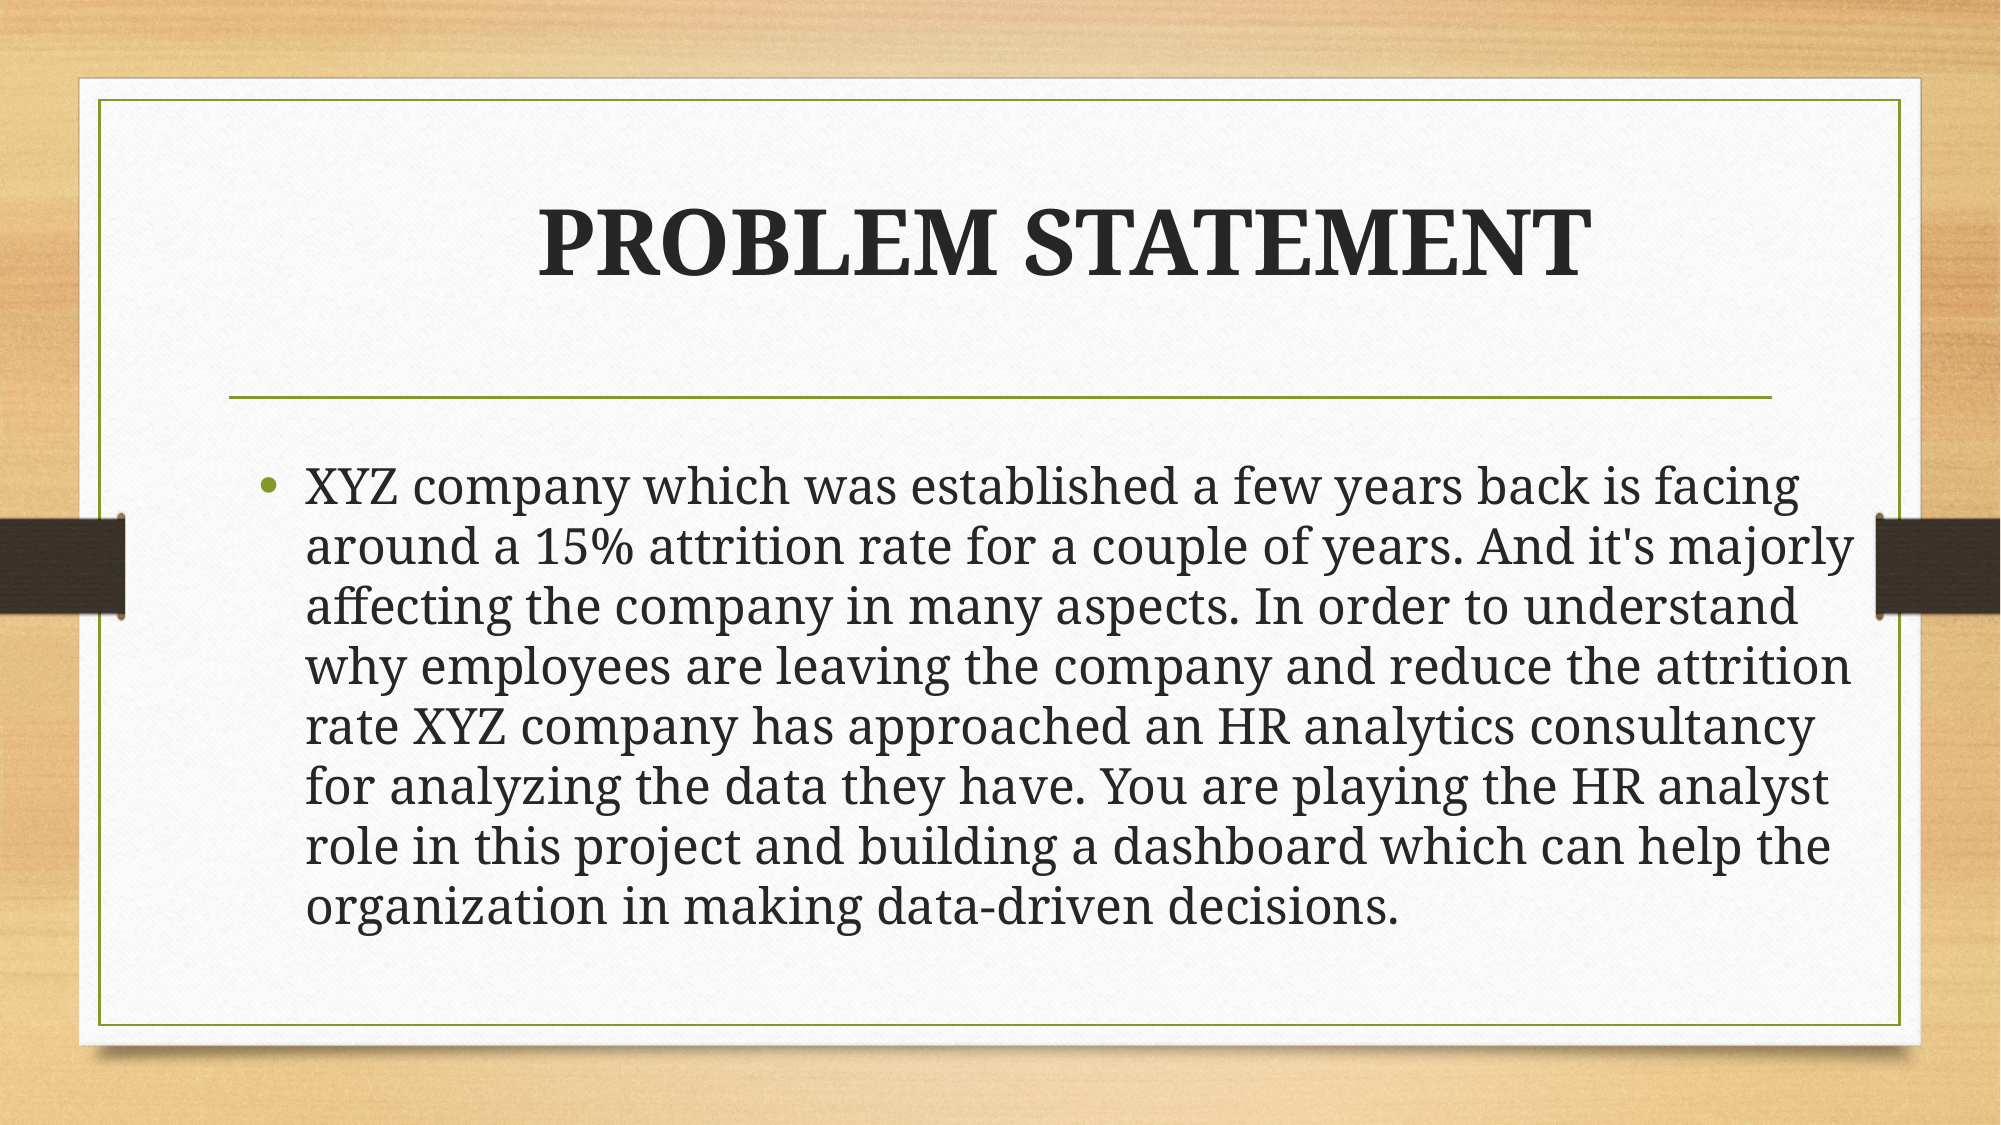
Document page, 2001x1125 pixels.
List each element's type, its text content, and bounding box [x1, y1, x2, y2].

title PROBLEM STATEMENT [243, 112, 1887, 364]
list XYZ company which was established a few years back is facing around a 15% attrition rate for a couple of years. And it's majorly affecting the company in many aspects. In order to understand why employees are leaving the company and reduce the attrition rate XYZ company has approached an HR analytics consultancy for analyzing the data they have. You are playing the HR analyst role in this project and building a dashboard which can help the organization in making data-driven decisions. [243, 364, 1887, 950]
picture [0, 0, 2001, 1125]
